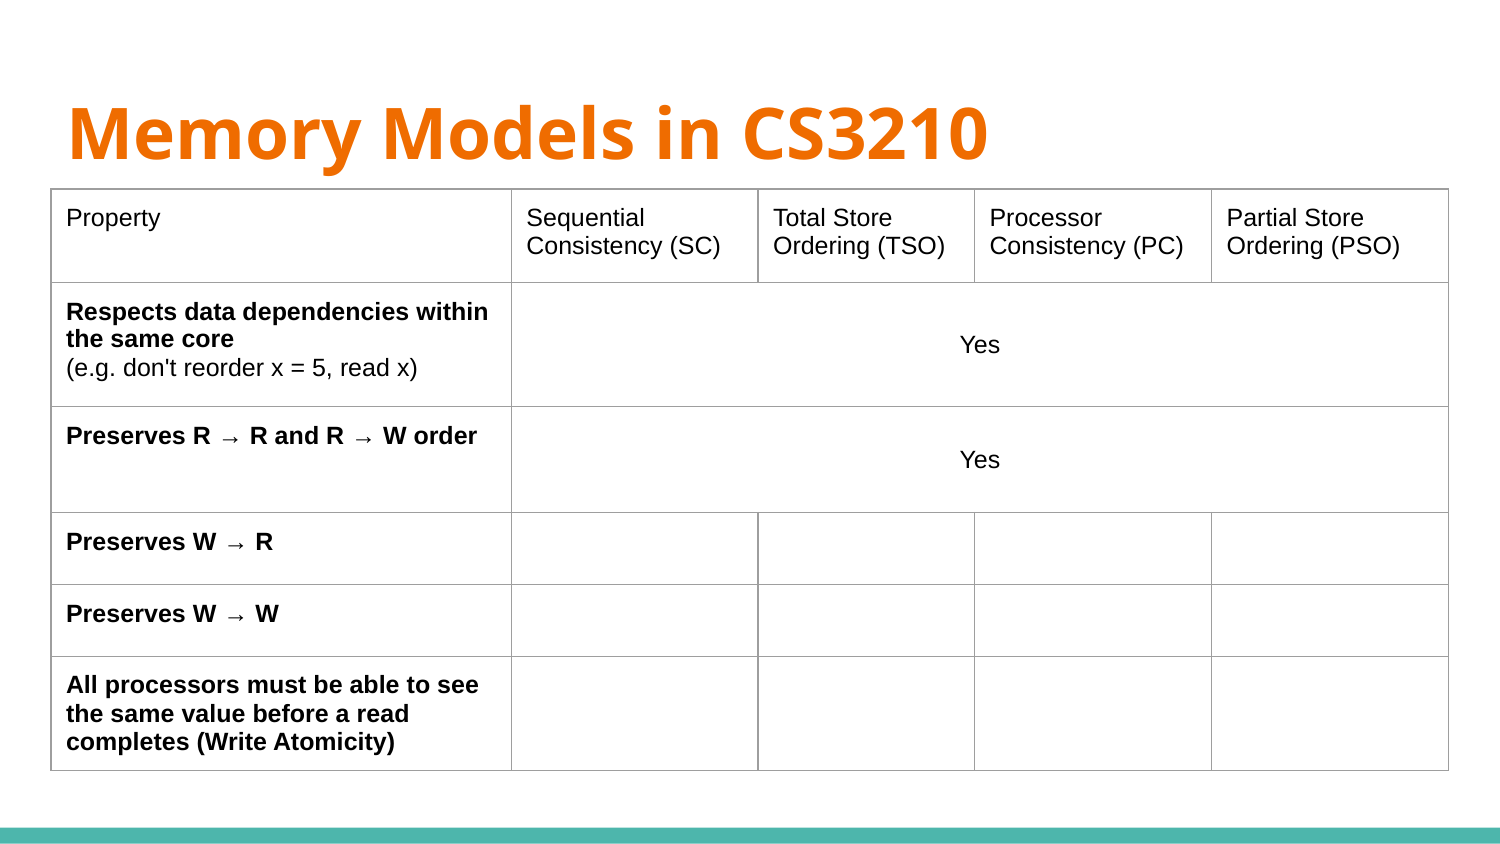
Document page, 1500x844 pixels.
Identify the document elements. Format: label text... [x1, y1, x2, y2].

table_cell [975, 657, 1211, 770]
table_cell All processors must be able to see the same value before a read completes (Write Atomicity) [52, 657, 511, 770]
table_cell [512, 657, 757, 770]
table_header Property [52, 190, 511, 282]
table_cell Respects data dependencies within the same core (e.g. don't reorder x = 5, read x) [52, 283, 511, 406]
title Memory Models in CS3210 [51, 72, 1449, 188]
table_cell [1212, 585, 1448, 656]
table_cell [759, 513, 974, 584]
table_cell Preserves W → W [52, 585, 511, 656]
table_cell [759, 657, 974, 770]
table_header Processor Consistency (PC) [975, 190, 1211, 282]
table_cell [512, 513, 757, 584]
table_cell [512, 585, 757, 656]
table_cell Preserves W → R [52, 513, 511, 584]
table_cell [975, 585, 1211, 656]
table_cell Yes [512, 283, 1448, 406]
table_header Total Store Ordering (TSO) [759, 190, 974, 282]
table_cell Yes [512, 407, 1448, 512]
table_cell [1212, 657, 1448, 770]
table_cell [759, 585, 974, 656]
table_cell [975, 513, 1211, 584]
table_cell Preserves R → R and R → W order [52, 407, 511, 512]
table_header Partial Store Ordering (PSO) [1212, 190, 1448, 282]
table_cell [1212, 513, 1448, 584]
table_header Sequential Consistency (SC) [512, 190, 757, 282]
